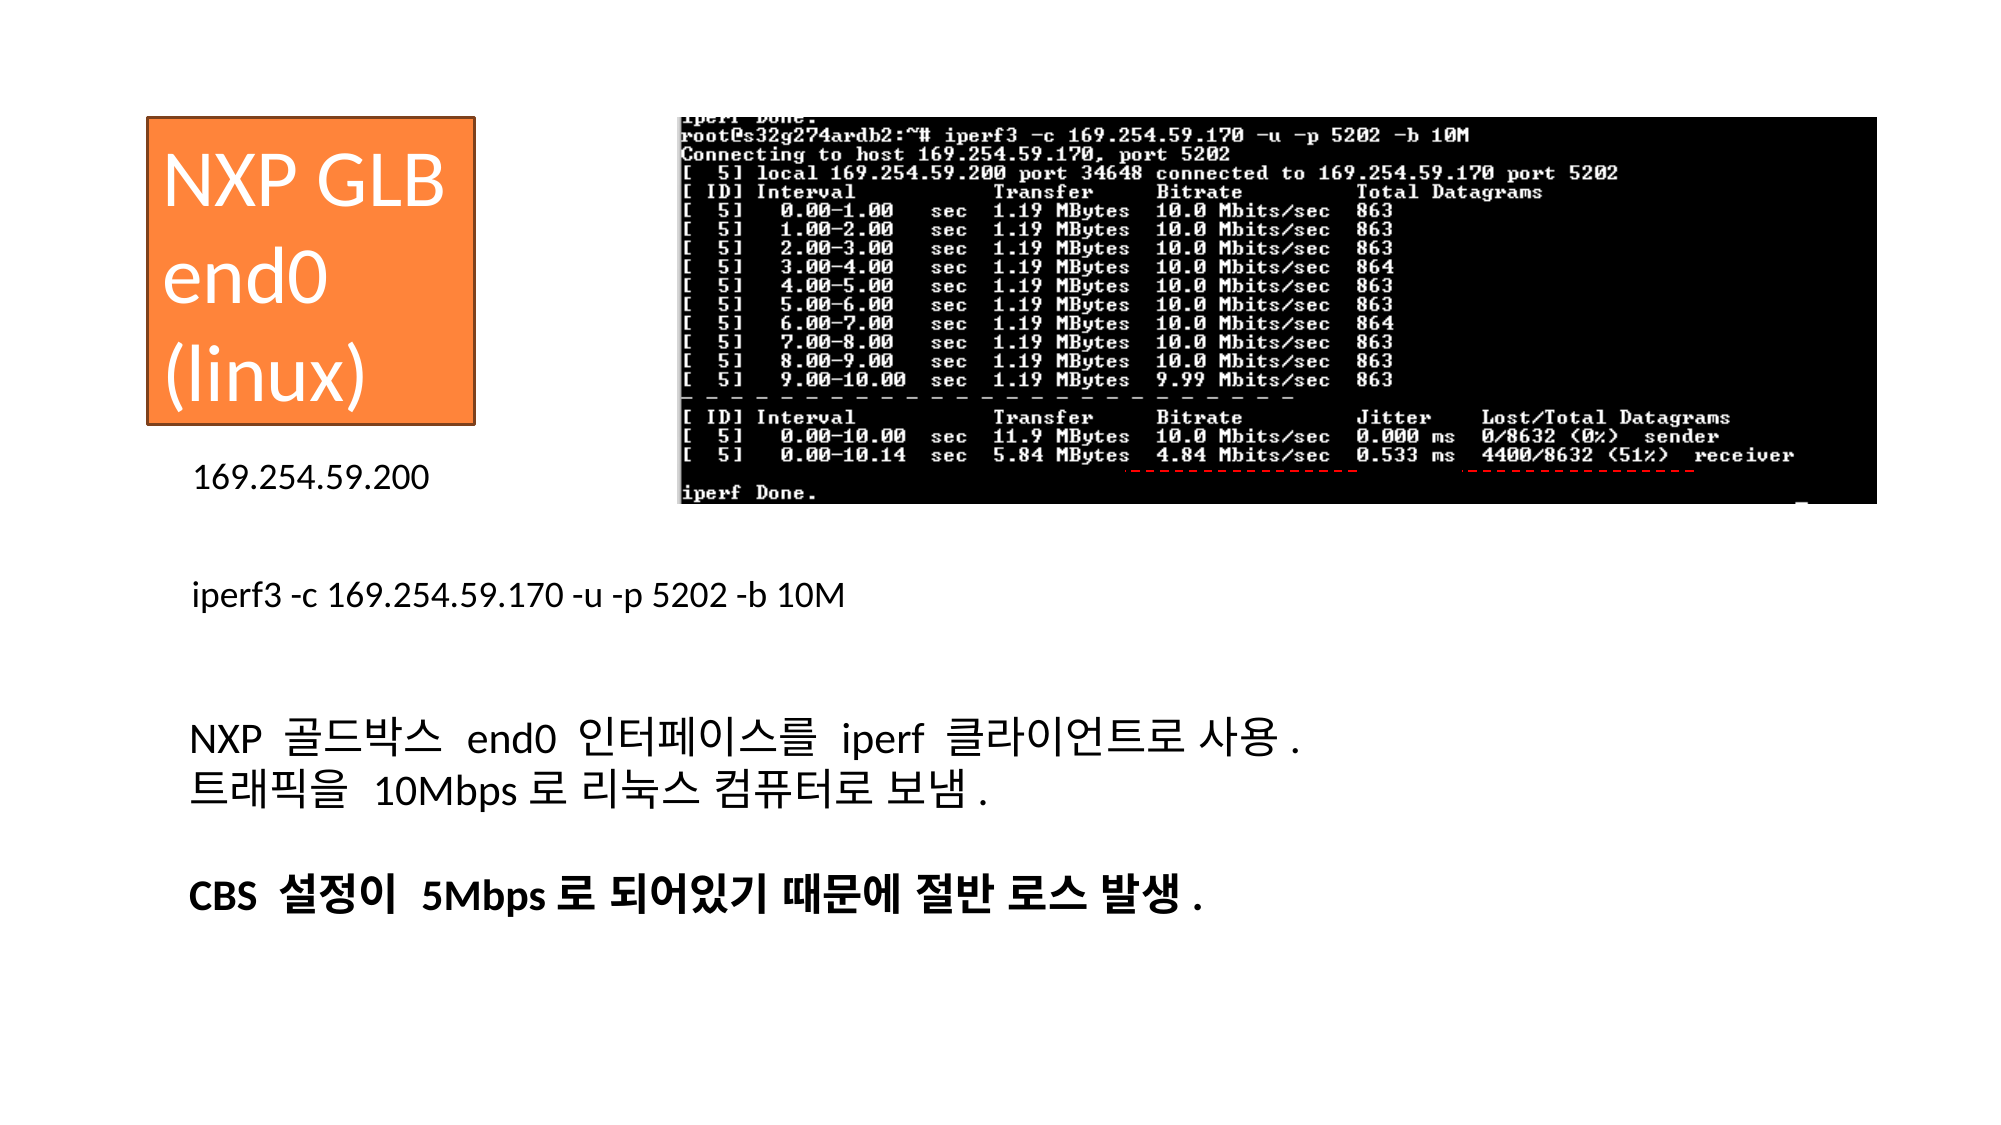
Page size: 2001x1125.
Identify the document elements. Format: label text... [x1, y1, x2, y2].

text_box iperf3 -c 169.254.59.170 -u -p 5202 -b 10M [176, 562, 862, 668]
picture [677, 117, 1877, 505]
text_box 169.254.59.200 [177, 444, 445, 505]
text_box NXP 골드박스 end0 인터페이스를 iperf 클라이언트로 사용. 트래픽을 10Mbps로 리눅스 컴퓨터로 보냄. CBS 설정이 5Mbps로 되어있기 때문에 절반 로스 발생. [174, 702, 1303, 927]
text_box NXP GLB end0 (linux) [146, 116, 476, 426]
